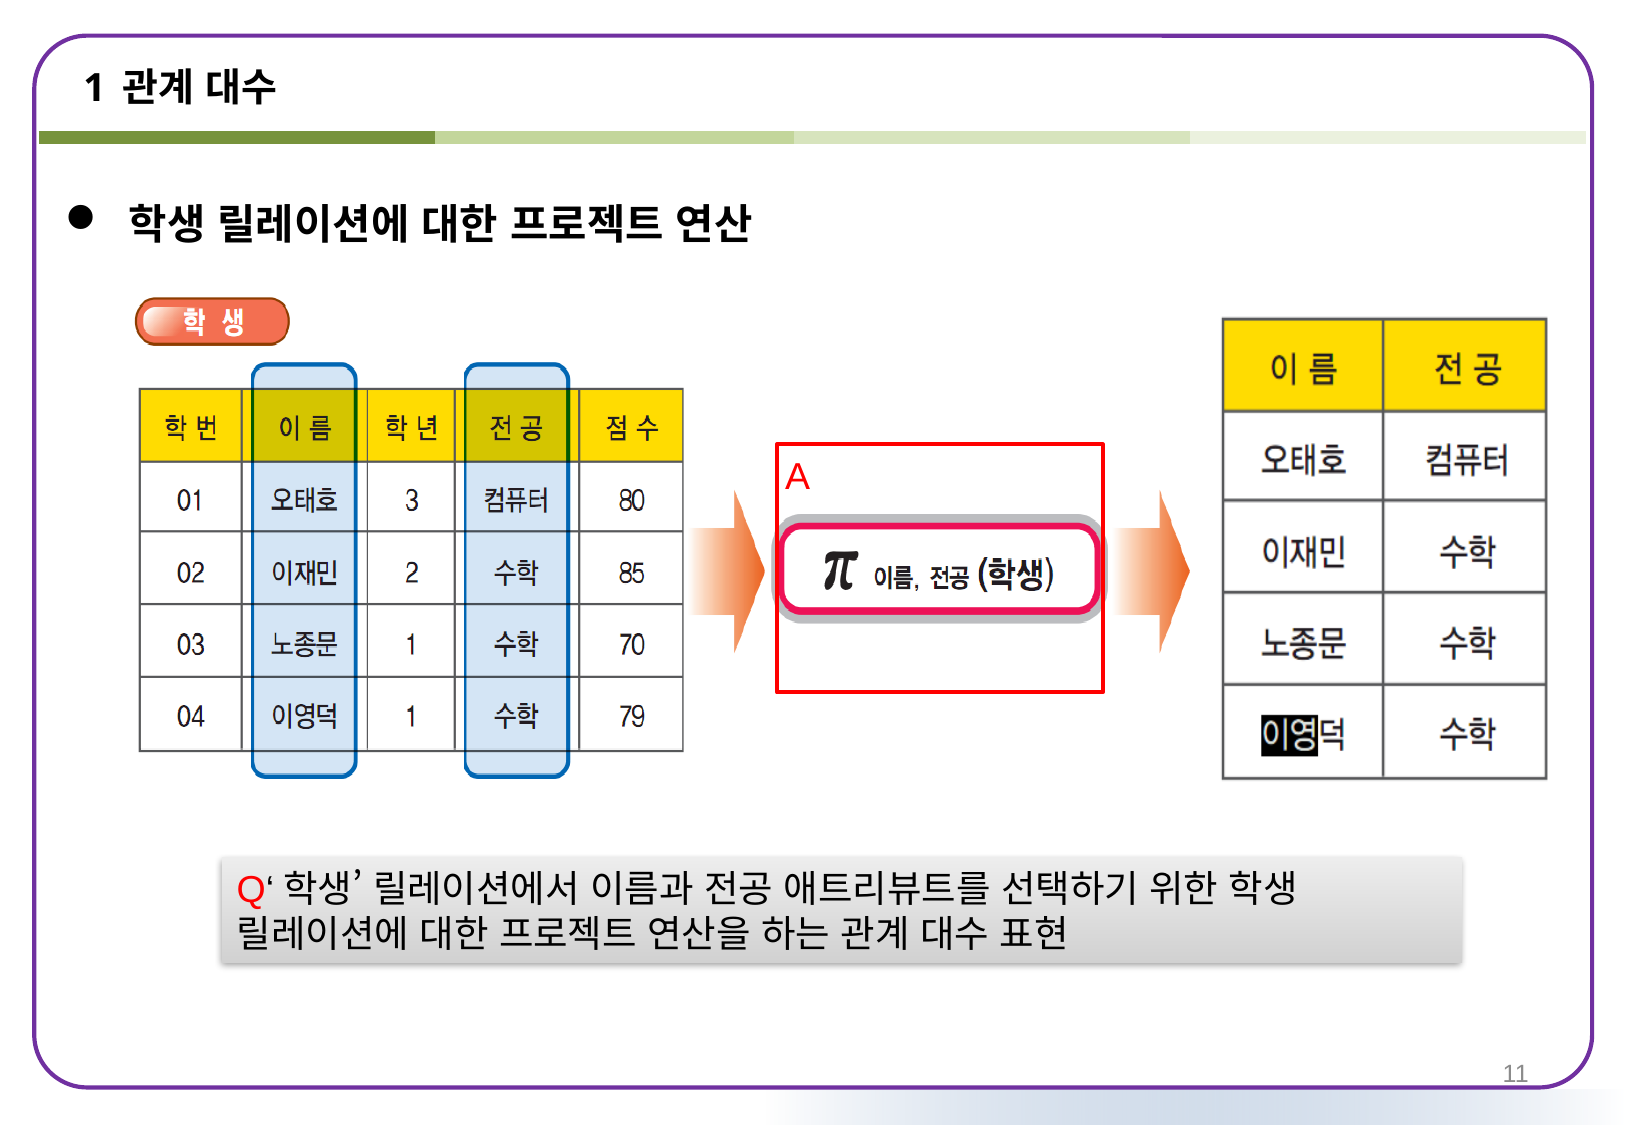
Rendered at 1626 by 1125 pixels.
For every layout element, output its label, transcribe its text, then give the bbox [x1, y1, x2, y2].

title 1 관계 대수 [68, 54, 1074, 117]
text_box Q‘학생’ 릴레이션에서 이름과 전공 애트리뷰트를 선택하기 위한 학생 릴레이션에 대한 프로젝트 연산을 하는 관계 대수 표현 [221, 857, 1463, 963]
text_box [133, 294, 1551, 791]
slide_number 10 [1164, 1042, 1544, 1103]
list 학생 릴레이션에 대한 프로젝트 연산 [48, 173, 1602, 1064]
